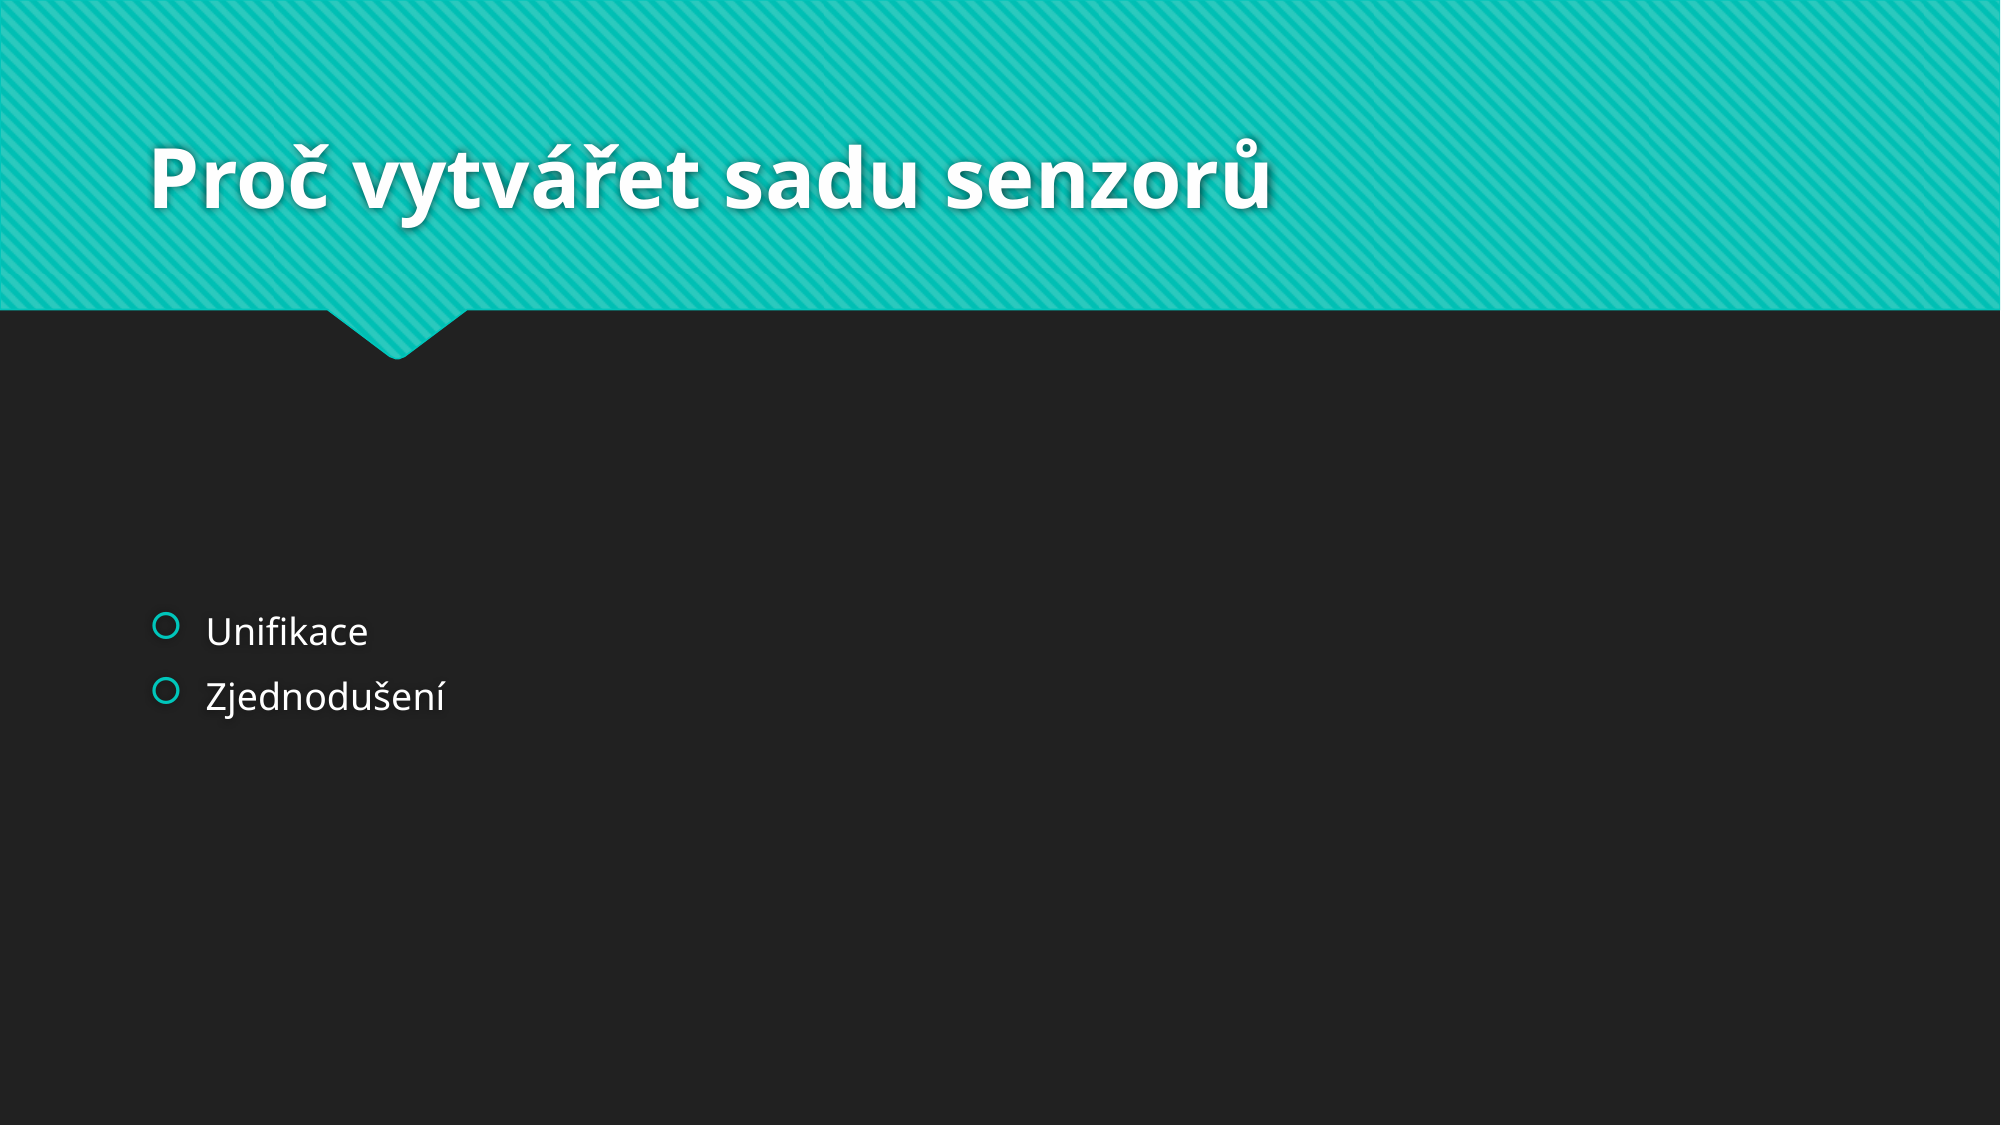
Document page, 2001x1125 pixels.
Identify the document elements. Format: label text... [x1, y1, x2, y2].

title Proč vytvářet sadu senzorů [132, 73, 1868, 233]
list Unifikace Zjednodušení [134, 364, 1866, 962]
